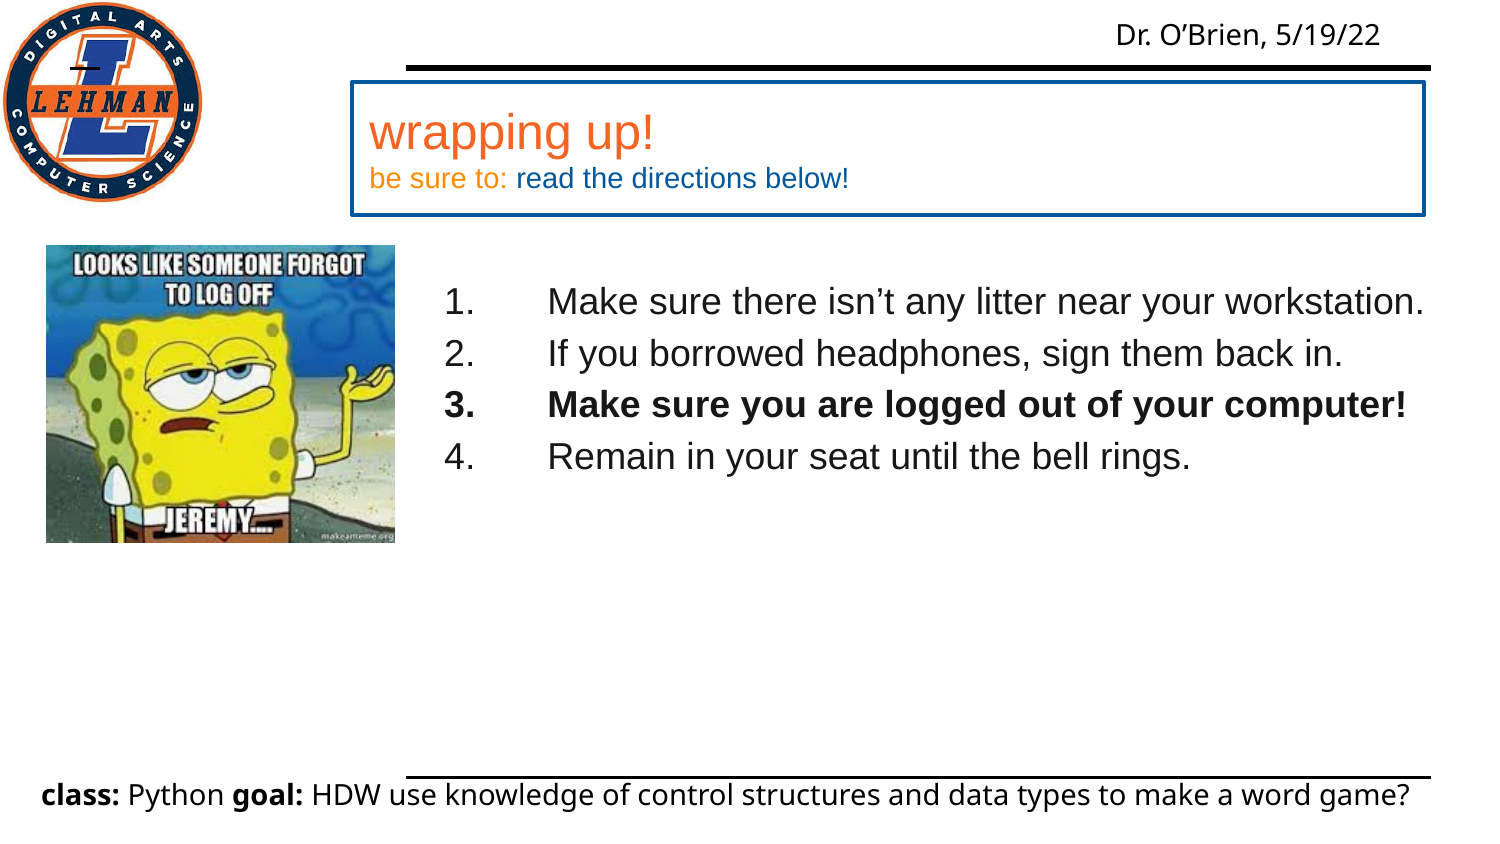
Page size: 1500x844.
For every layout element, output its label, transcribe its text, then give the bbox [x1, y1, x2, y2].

picture [0, 0, 204, 204]
picture [45, 245, 396, 543]
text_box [351, 81, 1425, 216]
text_box Make sure there isn’t any litter near your workstation. If you borrowed headphones, sign them back in. Make sure you are logged out of your computer! Remain in your seat until the bell rings. [404, 230, 1500, 633]
